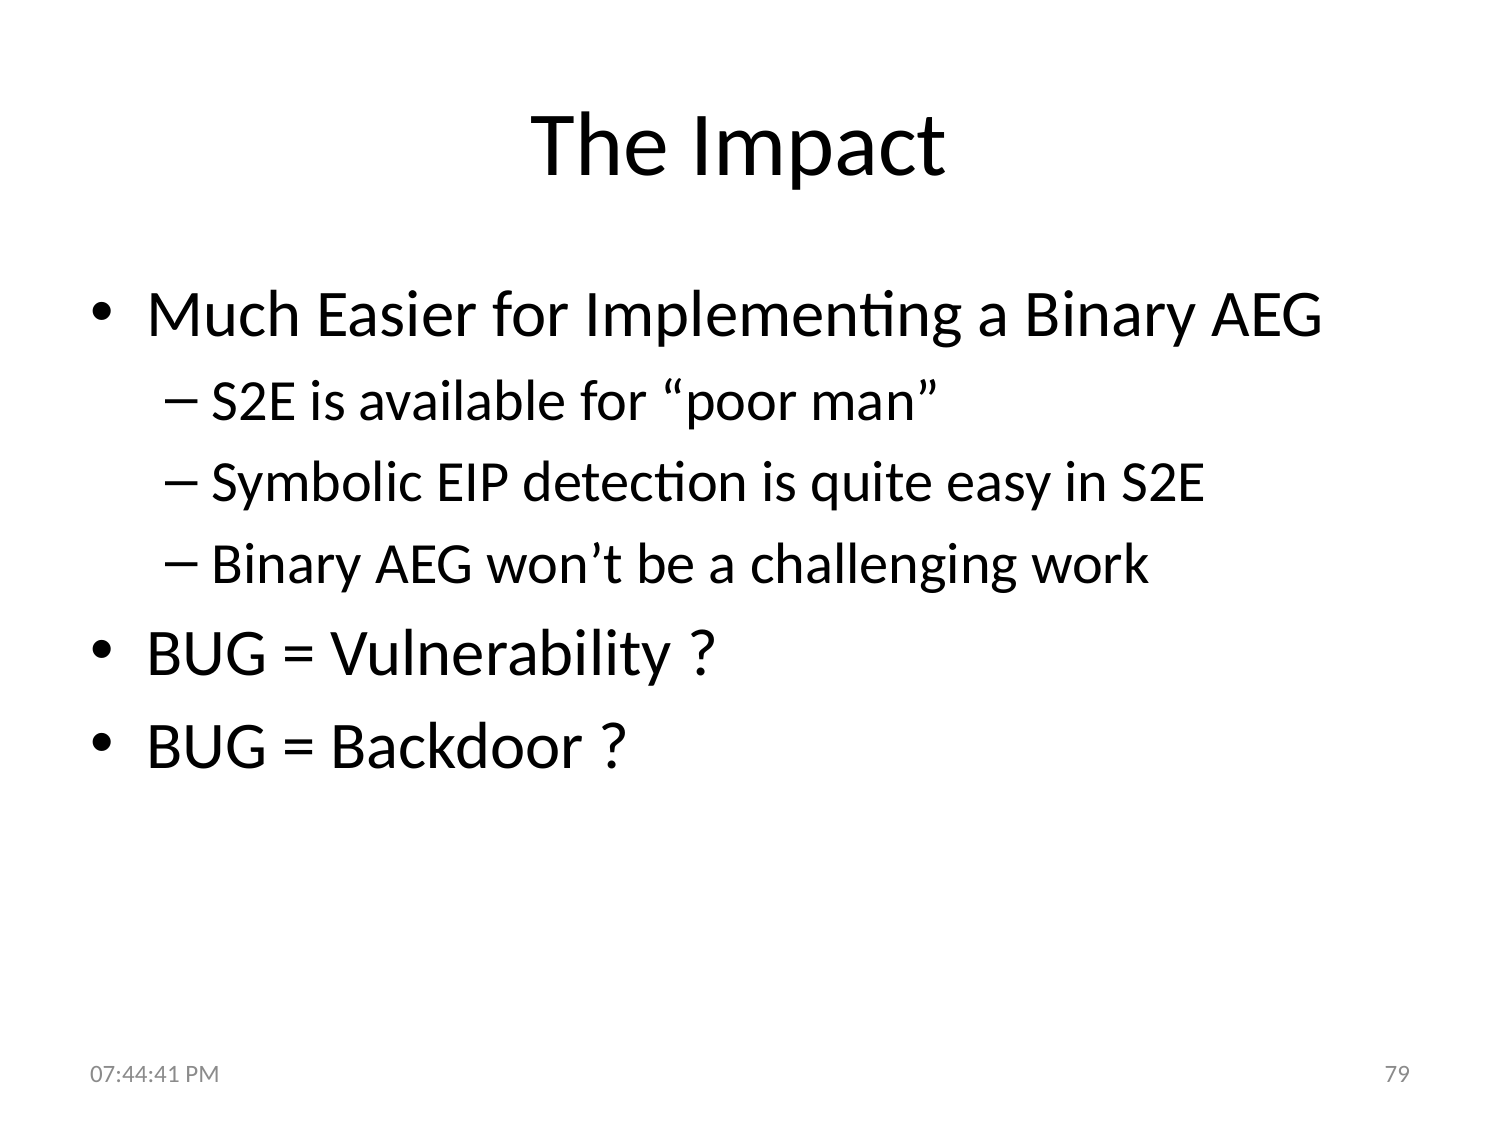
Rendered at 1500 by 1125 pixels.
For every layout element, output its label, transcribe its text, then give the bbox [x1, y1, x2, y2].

title The Impact [75, 45, 1425, 233]
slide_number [75, 1042, 425, 1103]
list Much Easier for Implementing a Binary AEG S2E is available for “poor man” Symbolic EIP detection is quite easy in S2E Binary AEG won’t be a challenging work BUG = Vulnerability ? BUG = Backdoor ? [75, 262, 1425, 1005]
slide_number 79 [1074, 1042, 1425, 1103]
